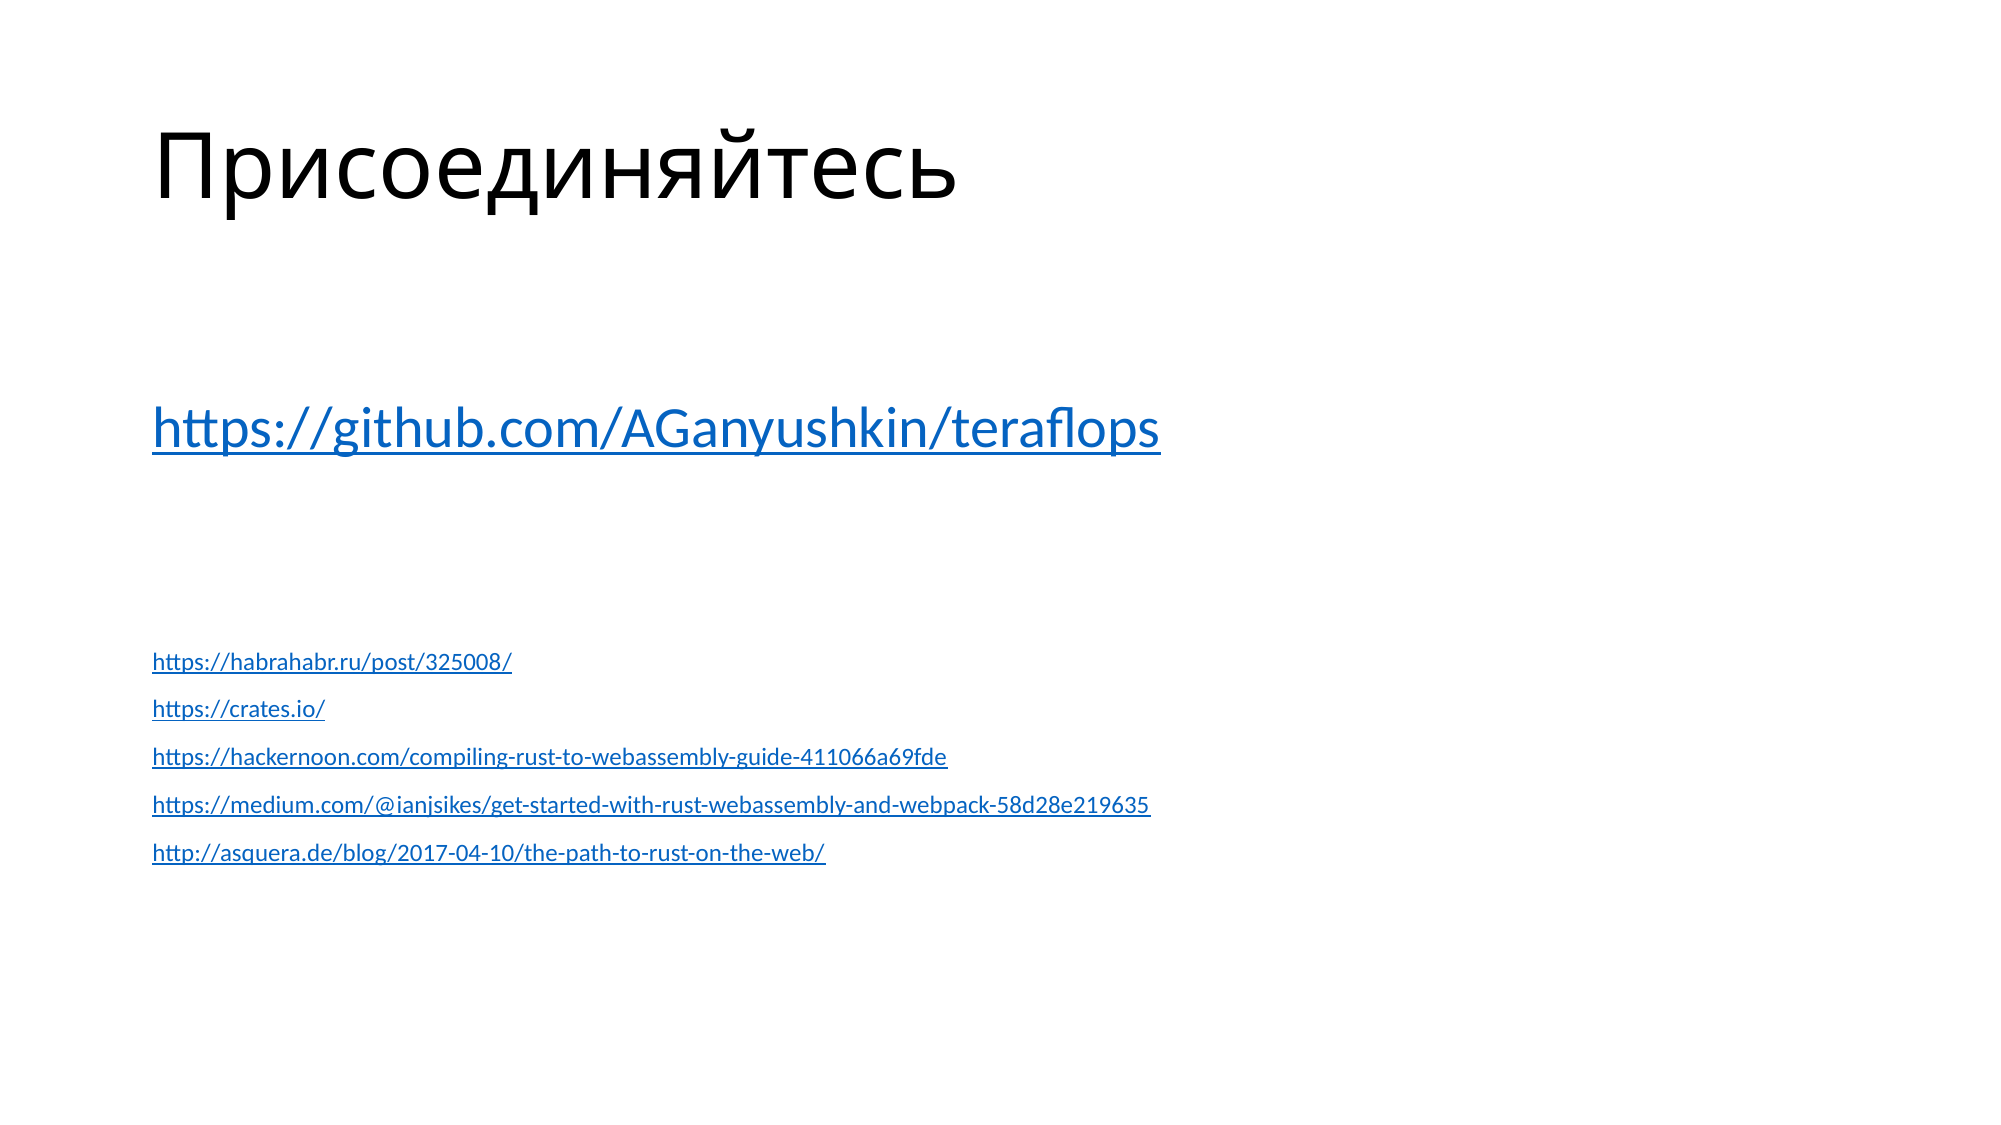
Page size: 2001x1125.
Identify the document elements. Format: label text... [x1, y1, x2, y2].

list https://github.com/AGanyushkin/teraflops https://habrahabr.ru/post/325008/ https://crates.io/ https://hackernoon.com/compiling-rust-to-webassembly-guide-411066a69fde https://medium.com/@ianjsikes/get-started-with-rust-webassembly-and-webpack-58d28e219635 http://asquera.de/blog/2017-04-10/the-path-to-rust-on-the-web/ [137, 299, 1863, 1014]
title Присоединяйтесь [137, 59, 1863, 278]
